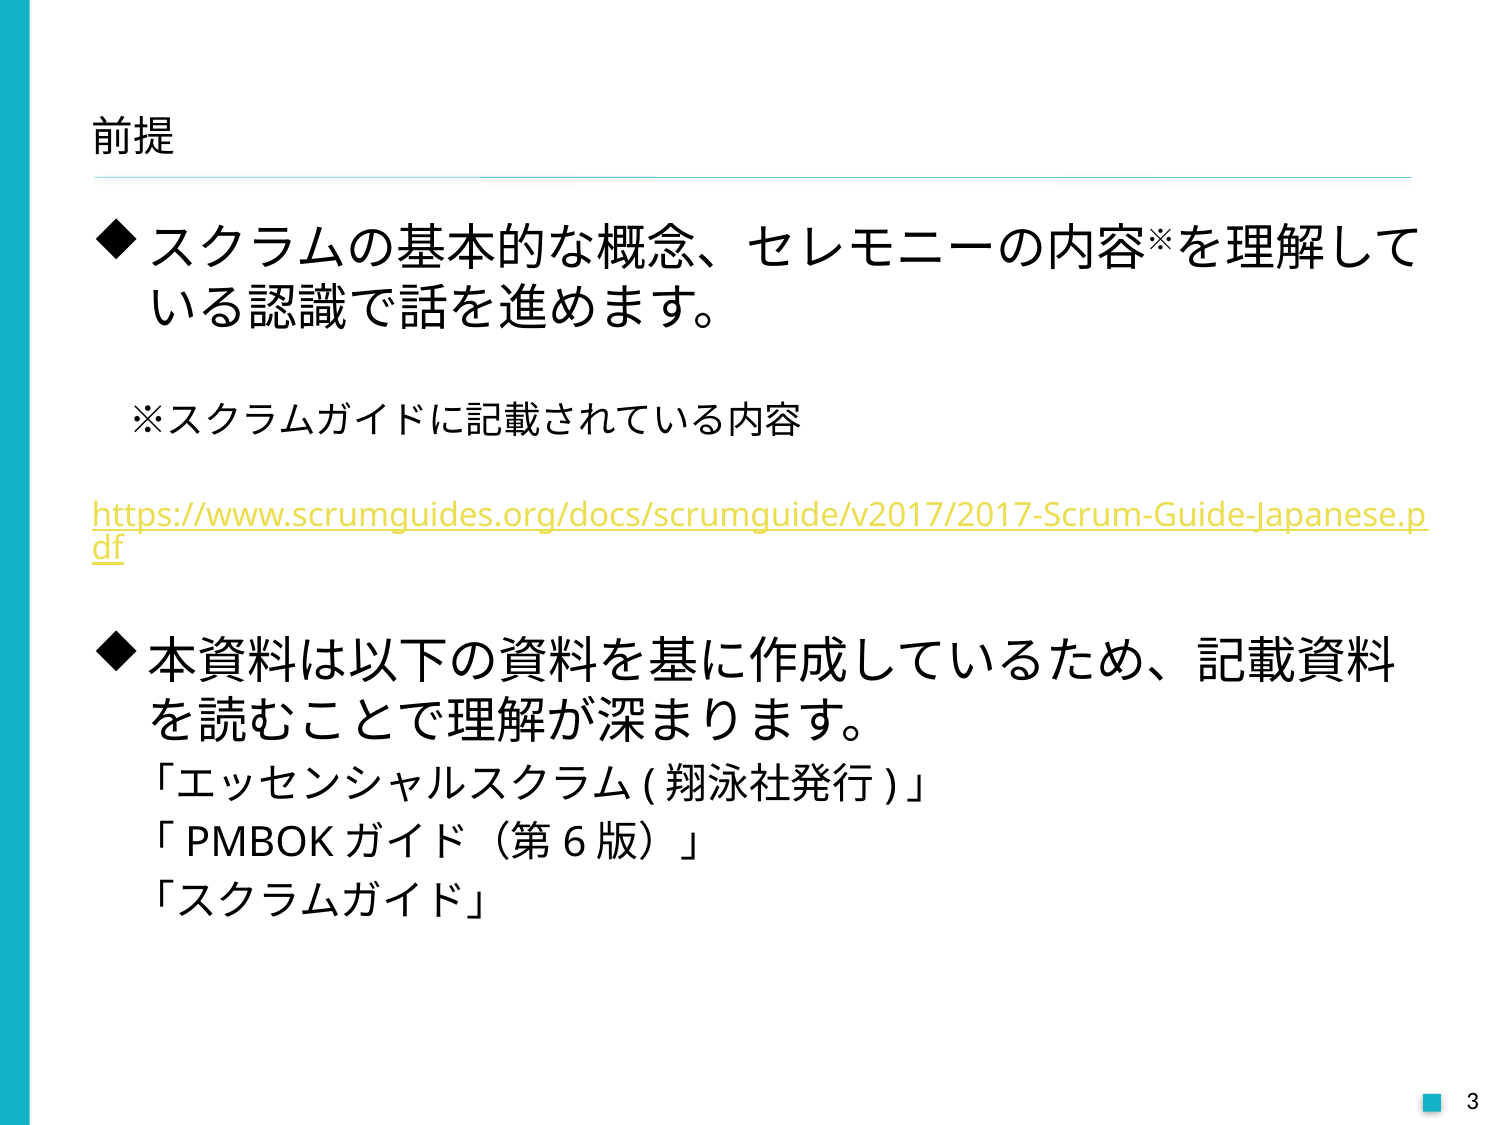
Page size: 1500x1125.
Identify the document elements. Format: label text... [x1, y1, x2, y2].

picture [0, 0, 50, 1125]
slide_number 3 [1144, 1069, 1495, 1125]
title 前提 [76, 107, 1105, 161]
list スクラムの基本的な概念、セレモニーの内容※を理解している認識で話を進めます。 ※スクラムガイドに記載されている内容 https://www.scrumguides.org/docs/scrumguide/v2017/2017-Scrum-Guide-Japanese.pdf 本資料は以下の資料を基に作成しているため、記載資料を読むことで理解が深まります。 「エッセンシャルスクラム(翔泳社発行)」 「PMBOKガイド（第6版）」 「スクラムガイド」 [76, 208, 1459, 1071]
